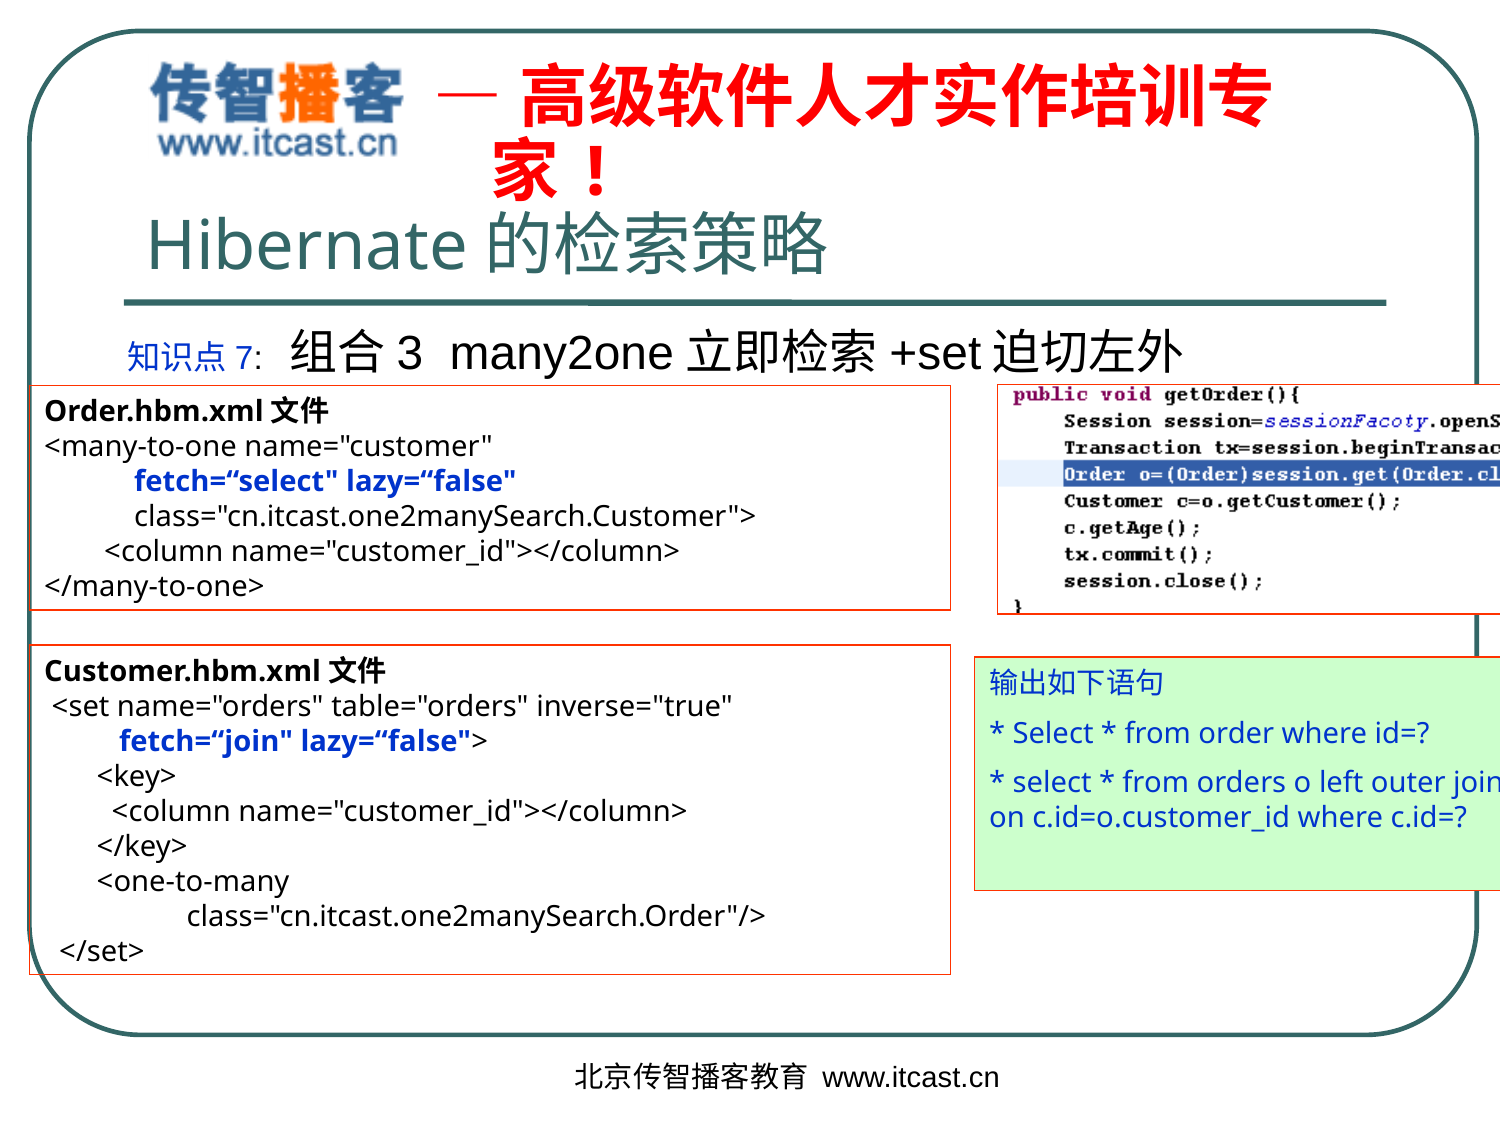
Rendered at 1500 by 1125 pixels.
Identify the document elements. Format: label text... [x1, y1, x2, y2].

text_box Customer.hbm.xml文件 <set name="orders" table="orders" inverse="true" fetch=“join" lazy=“false"> <key> <column name="customer_id"></column> </key> <one-to-many class="cn.itcast.one2manySearch.Order"/> </set> [29, 645, 951, 975]
title Hibernate的检索策略 [112, 54, 1375, 291]
text_box 输出如下语句 * Select * from order where id=? * select * from orders o left outer join customers c on c.id=o.customer_id where c.id=? [974, 657, 1500, 891]
footer 北京传智播客教育 www.itcast.cn [549, 1050, 1025, 1125]
list 知识点7: 组合3 many2one立即检索+set迫切左外 [112, 314, 1341, 386]
text_box Order.hbm.xml文件 <many-to-one name="customer" fetch=“select" lazy=“false" class="cn.itcast.one2manySearch.Customer"> <column name="customer_id"></column> </many-to-one> [29, 385, 951, 610]
picture [998, 385, 1500, 614]
